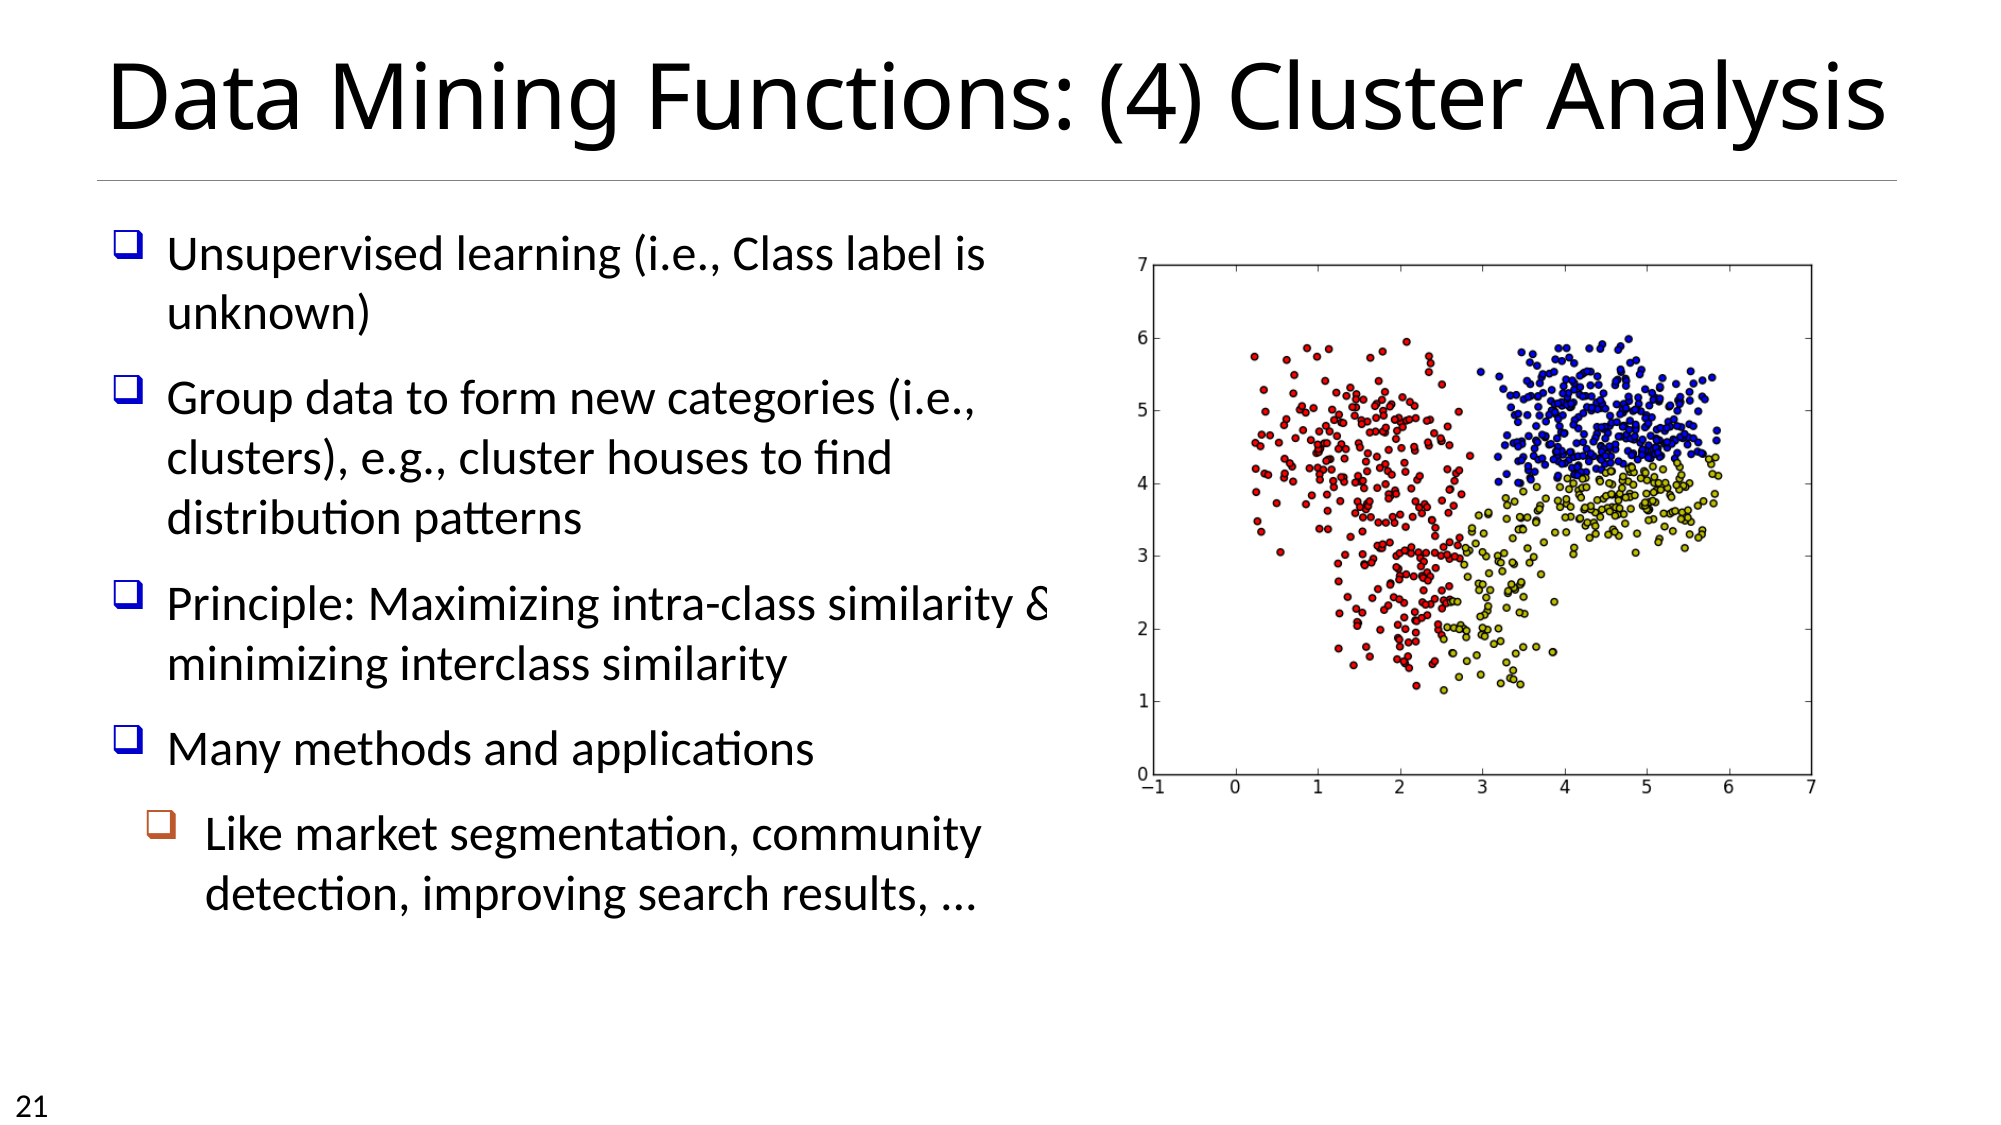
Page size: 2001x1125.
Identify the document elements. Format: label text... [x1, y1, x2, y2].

picture [1047, 201, 1897, 839]
list Unsupervised learning (i.e., Class label is unknown) Group data to form new categories (i.e., clusters), e.g., cluster houses to find distribution patterns Principle: Maximizing intra-class similarity & minimizing interclass similarity Many methods and applications Like market segmentation, community detection, improving search results, ... [95, 212, 1089, 942]
title Data Mining Functions: (4) Cluster Analysis [61, 50, 1933, 155]
